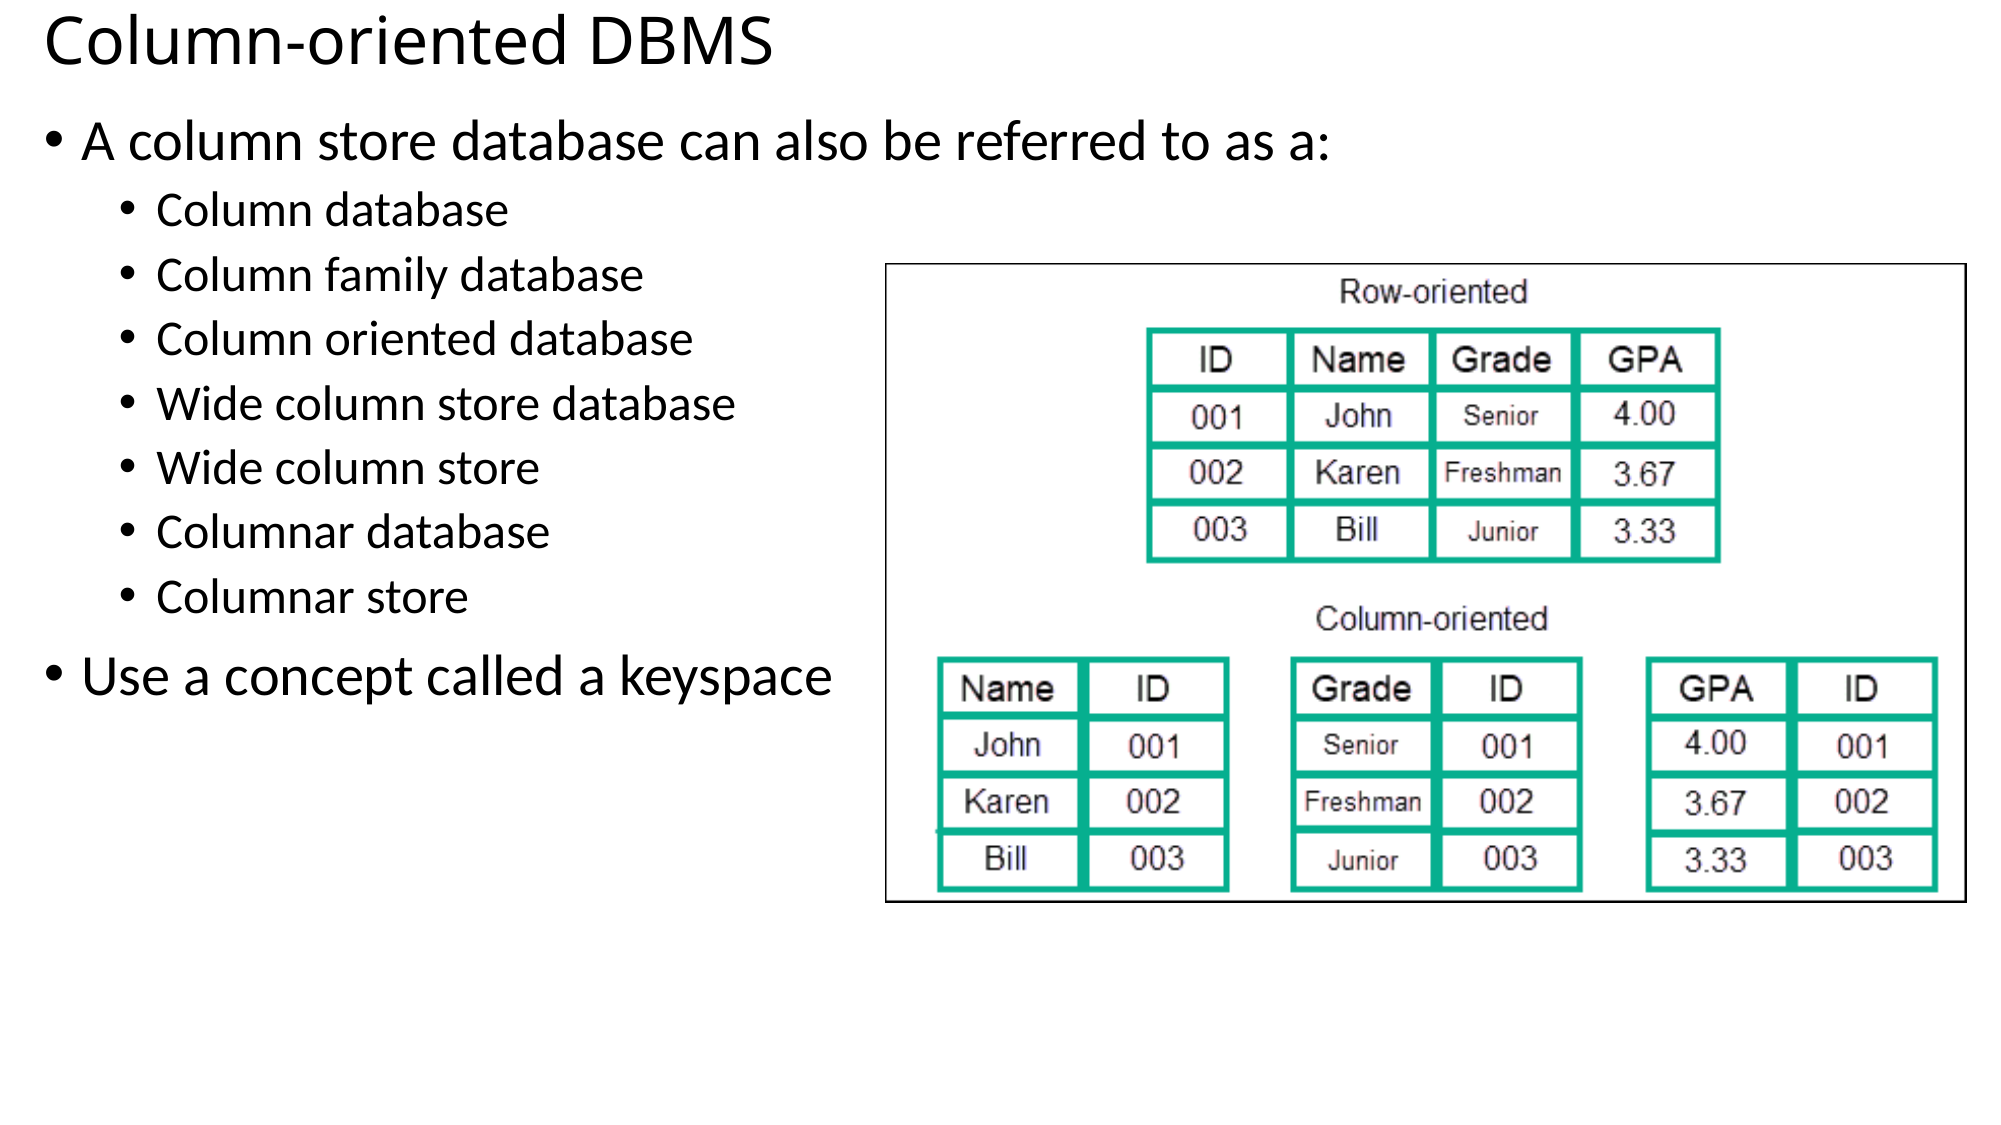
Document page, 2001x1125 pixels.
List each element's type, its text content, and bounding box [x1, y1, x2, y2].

picture [885, 263, 1967, 903]
title Column-oriented DBMS [29, 0, 1970, 88]
list A column store database can also be referred to as a: Column database Column family database Column oriented database Wide column store database Wide column store Columnar database Columnar store Use a concept called a keyspace [29, 102, 1970, 1014]
